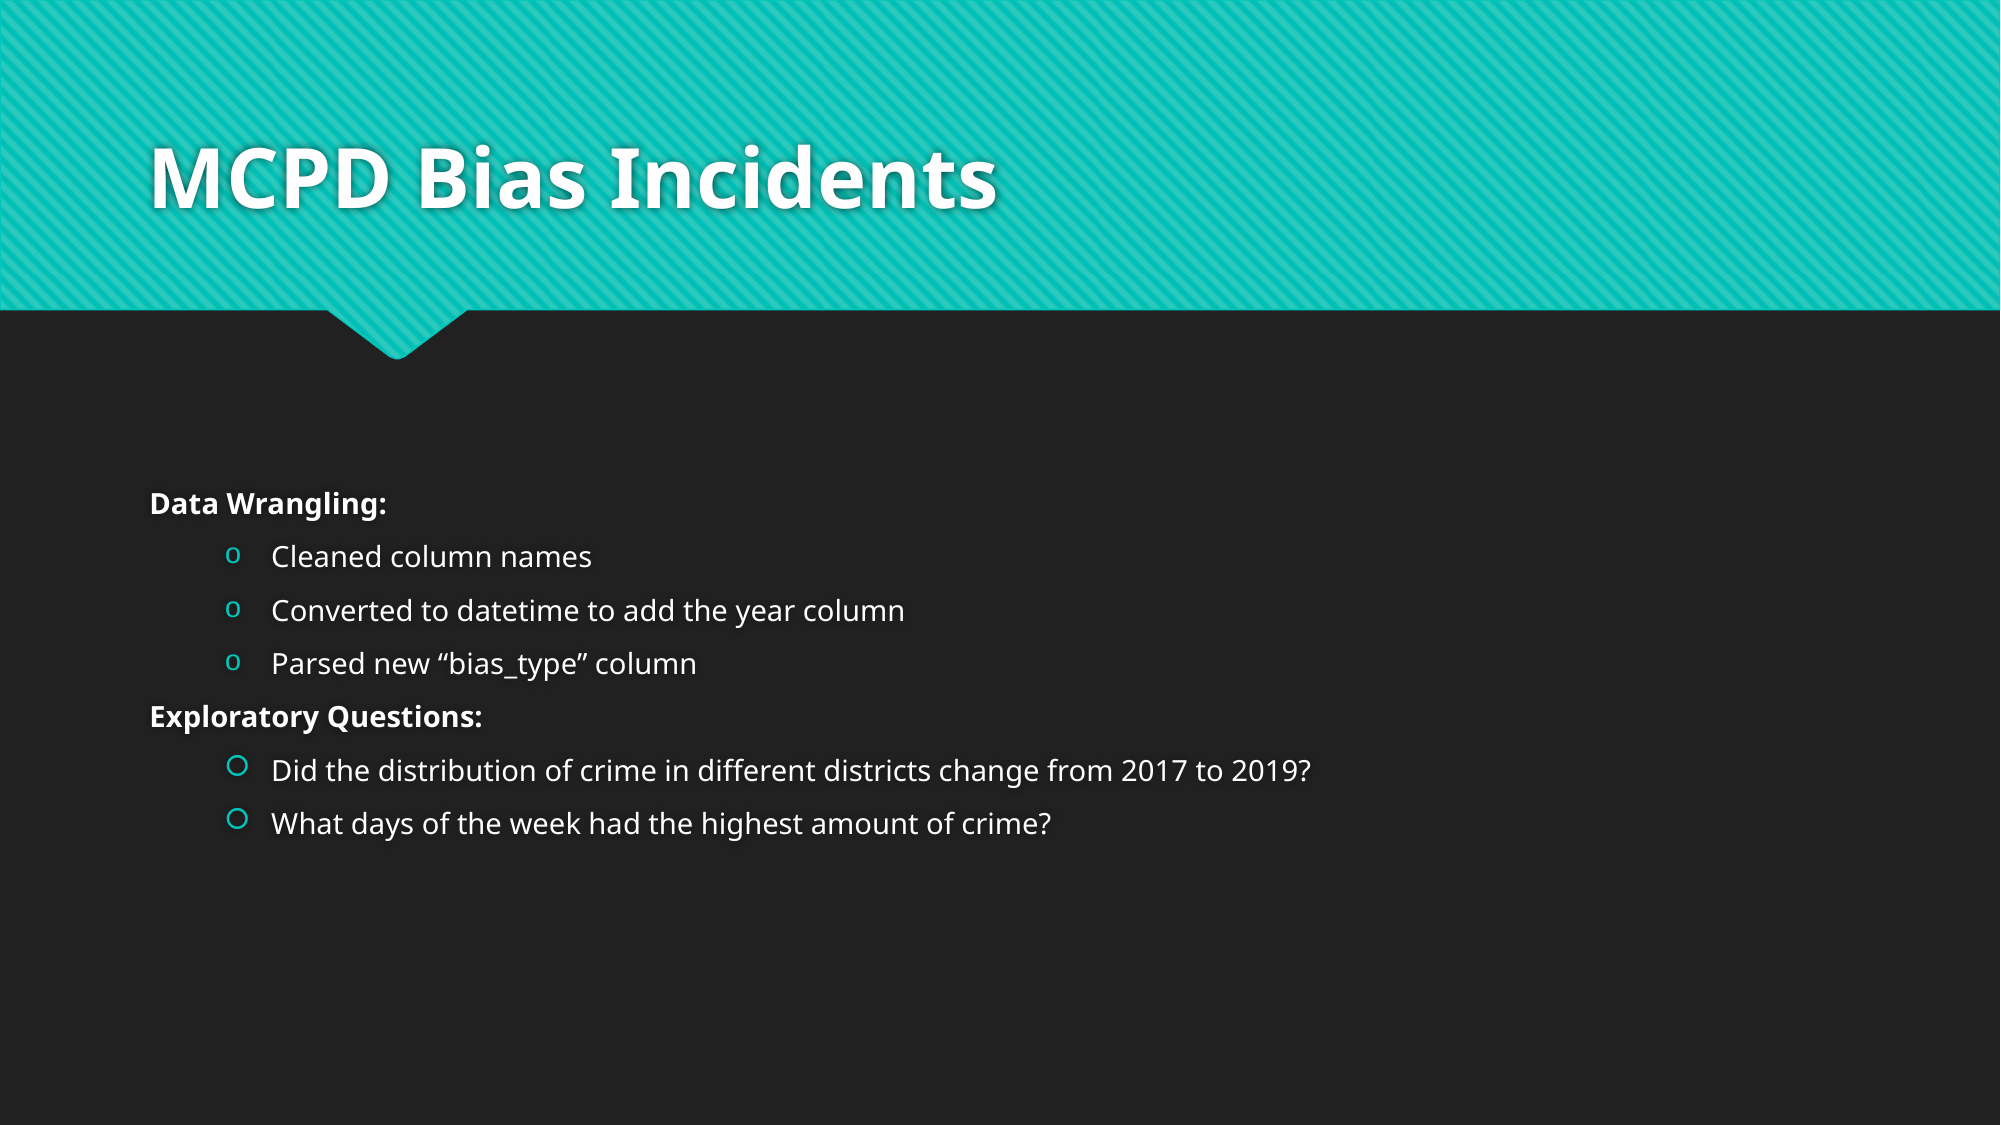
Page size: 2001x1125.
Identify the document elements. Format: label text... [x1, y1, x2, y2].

title MCPD Bias Incidents [132, 73, 1868, 233]
list Data Wrangling: Cleaned column names Converted to datetime to add the year column Parsed new “bias_type” column Exploratory Questions: Did the distribution of crime in different districts change from 2017 to 2019? What days of the week had the highest amount of crime? [134, 364, 1866, 962]
